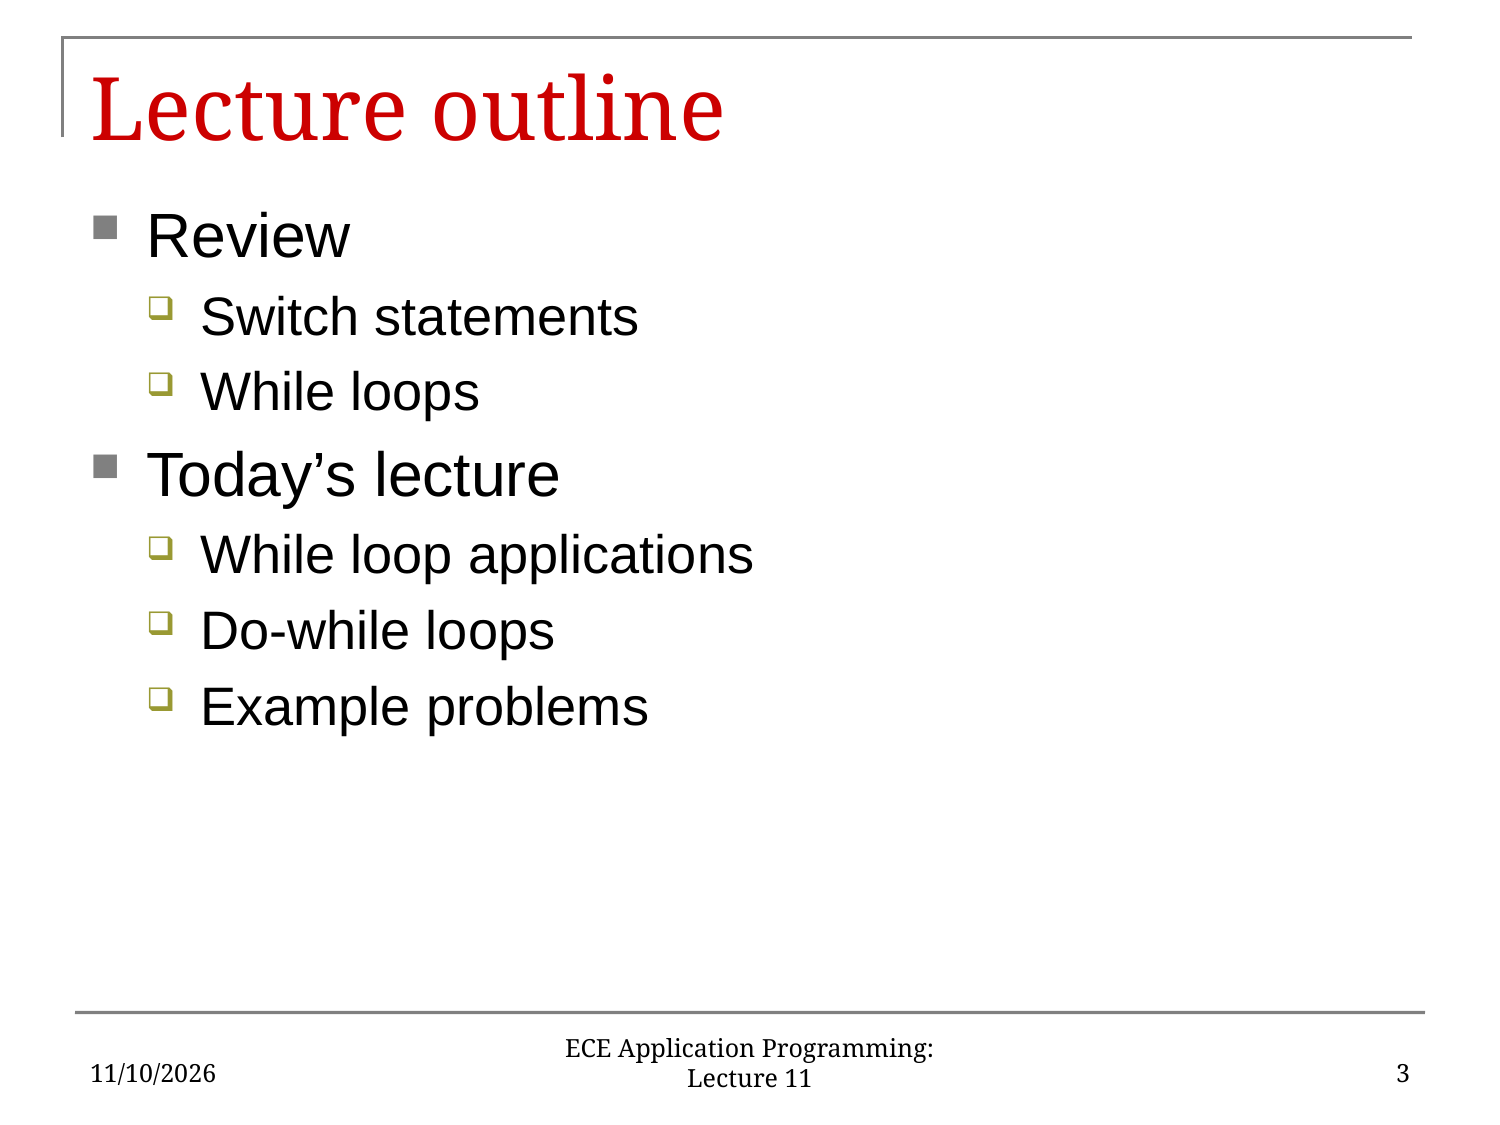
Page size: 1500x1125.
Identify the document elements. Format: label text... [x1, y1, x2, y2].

slide_number 3 [1074, 1023, 1426, 1100]
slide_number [74, 1023, 426, 1100]
footer ECE Application Programming: Lecture 11 [512, 1024, 988, 1101]
list Review Switch statements While loops Today’s lecture While loop applications Do-while loops Example problems [75, 187, 1425, 1006]
title Lecture outline [75, 45, 1425, 163]
